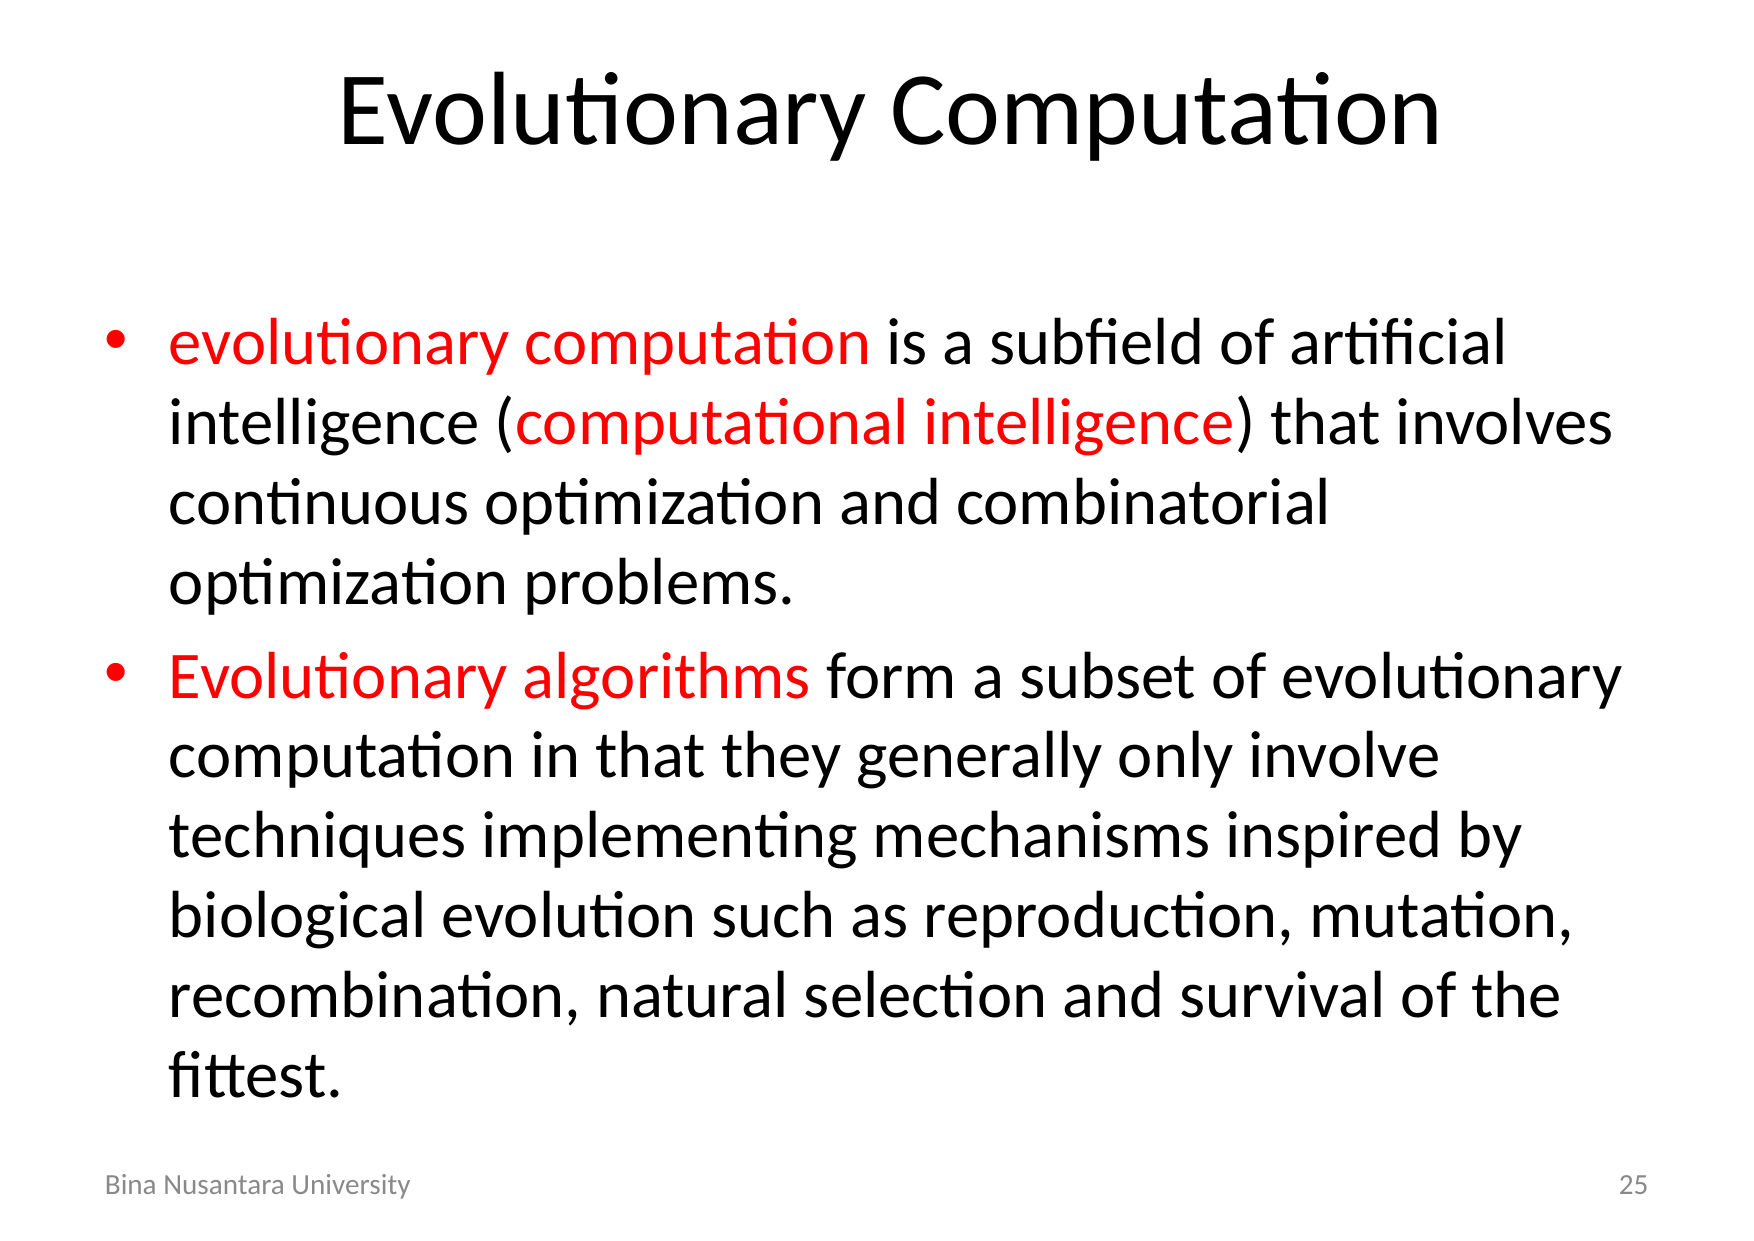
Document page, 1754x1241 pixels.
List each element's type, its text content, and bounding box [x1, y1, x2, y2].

slide_number 25 [1256, 1149, 1666, 1216]
title Evolutionary Computation [102, 0, 1681, 207]
list evolutionary computation is a subfield of artificial intelligence (computational intelligence) that involves continuous optimization and combinatorial optimization problems. Evolutionary algorithms form a subset of evolutionary computation in that they generally only involve techniques implementing mechanisms inspired by biological evolution such as reproduction, mutation, recombination, natural selection and survival of the fittest. [87, 289, 1666, 1109]
slide_number Bina Nusantara University [87, 1149, 497, 1216]
